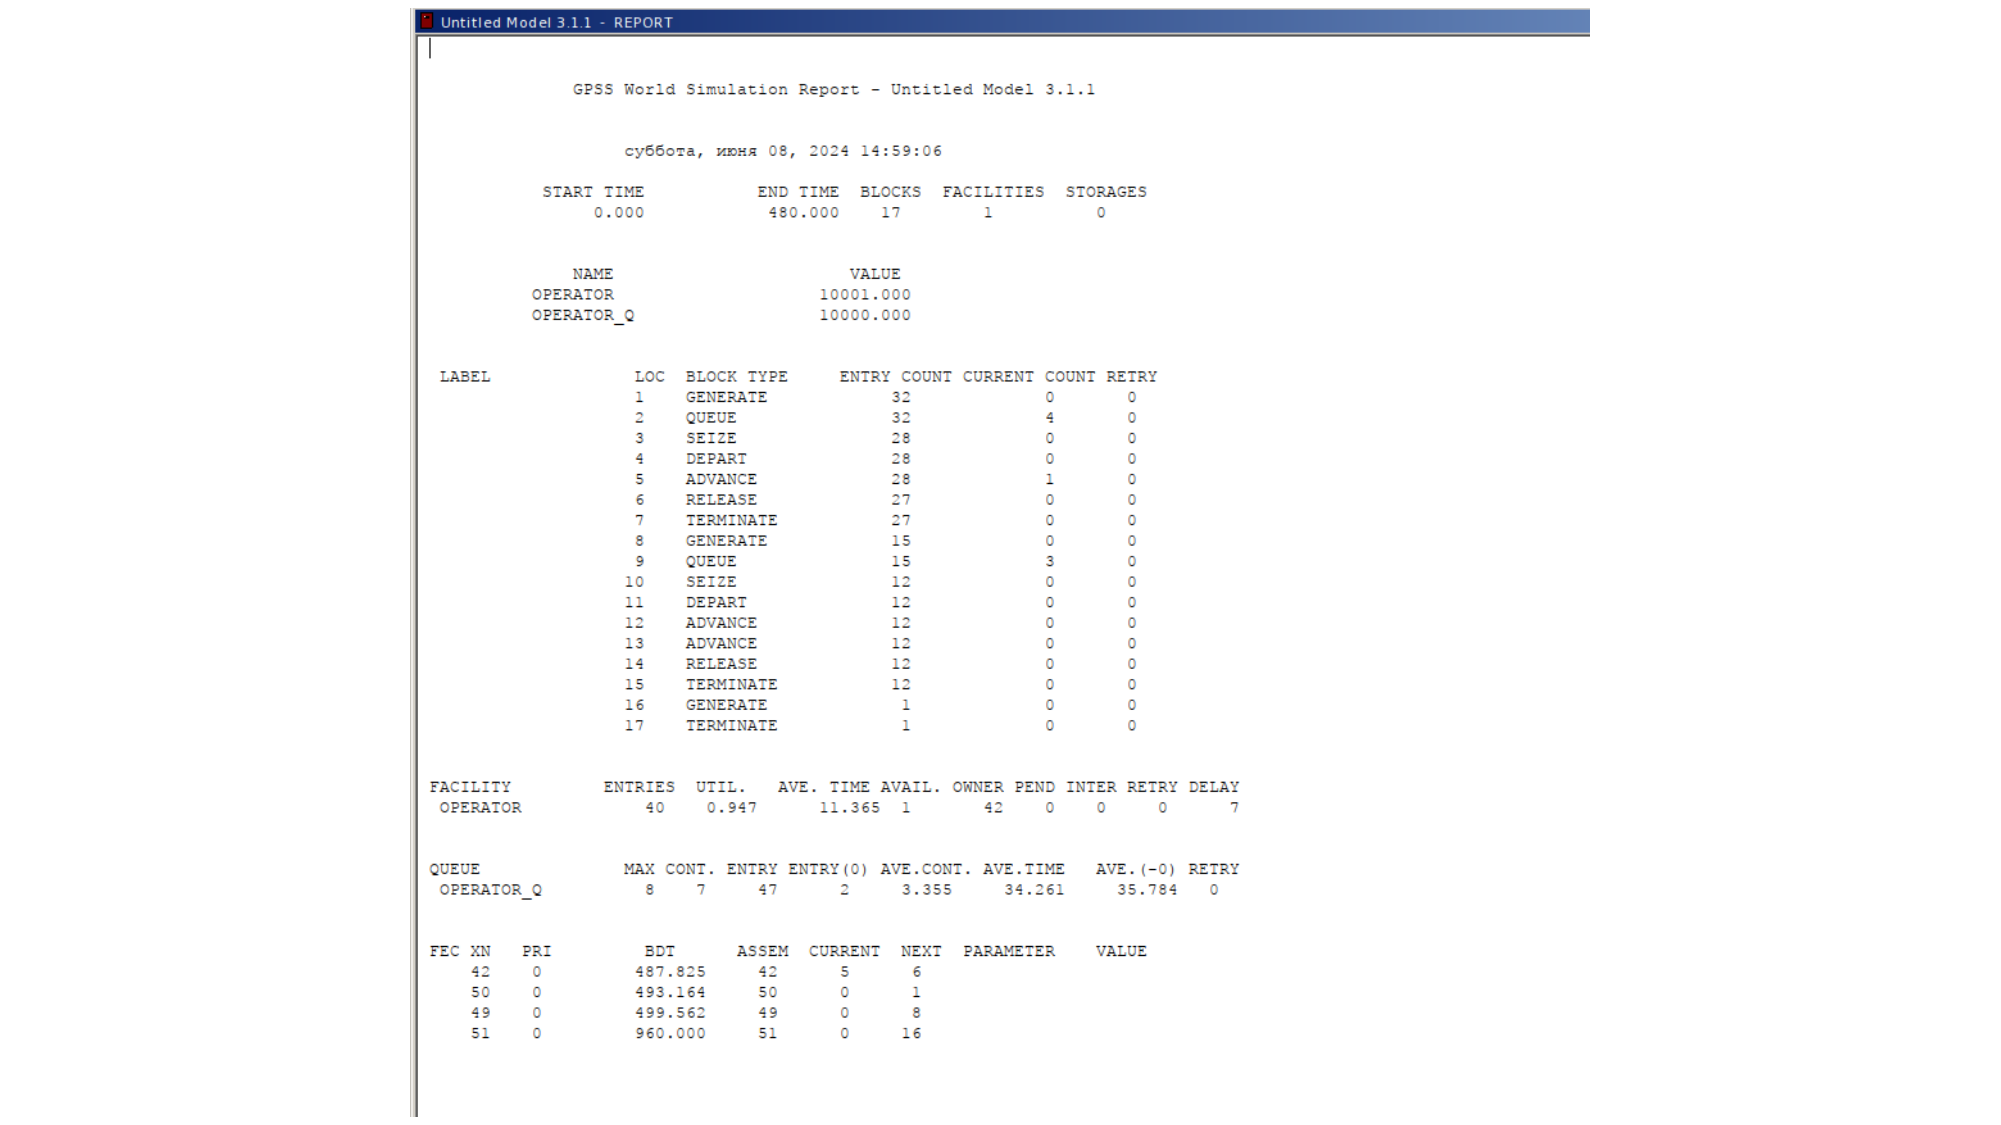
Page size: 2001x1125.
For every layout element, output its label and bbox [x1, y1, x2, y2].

picture [410, 8, 1590, 1117]
